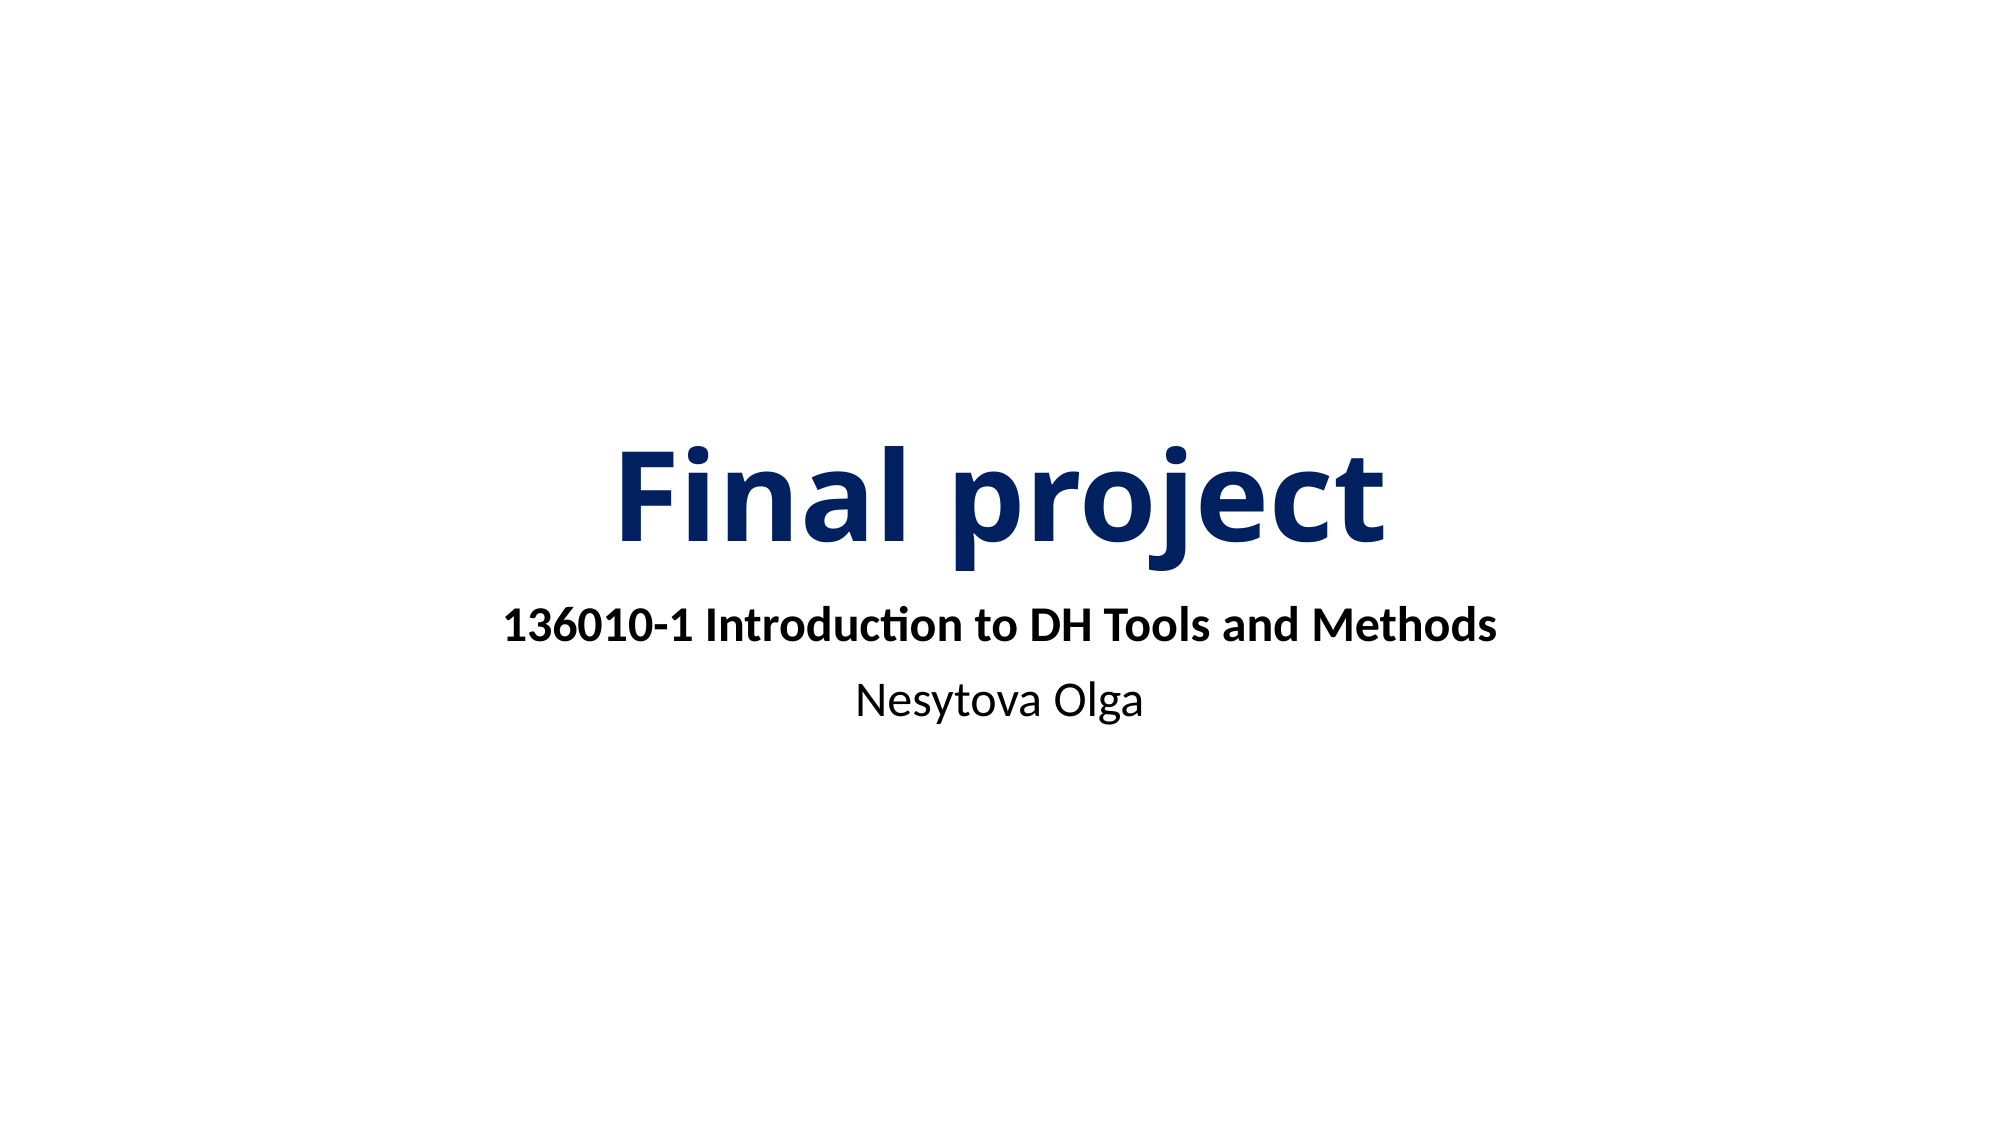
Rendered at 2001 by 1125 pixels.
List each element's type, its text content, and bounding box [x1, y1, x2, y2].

title Final project [249, 184, 1750, 576]
subtitle 136010-1 Introduction to DH Tools and Methods Nesytova Olga [249, 590, 1750, 863]
